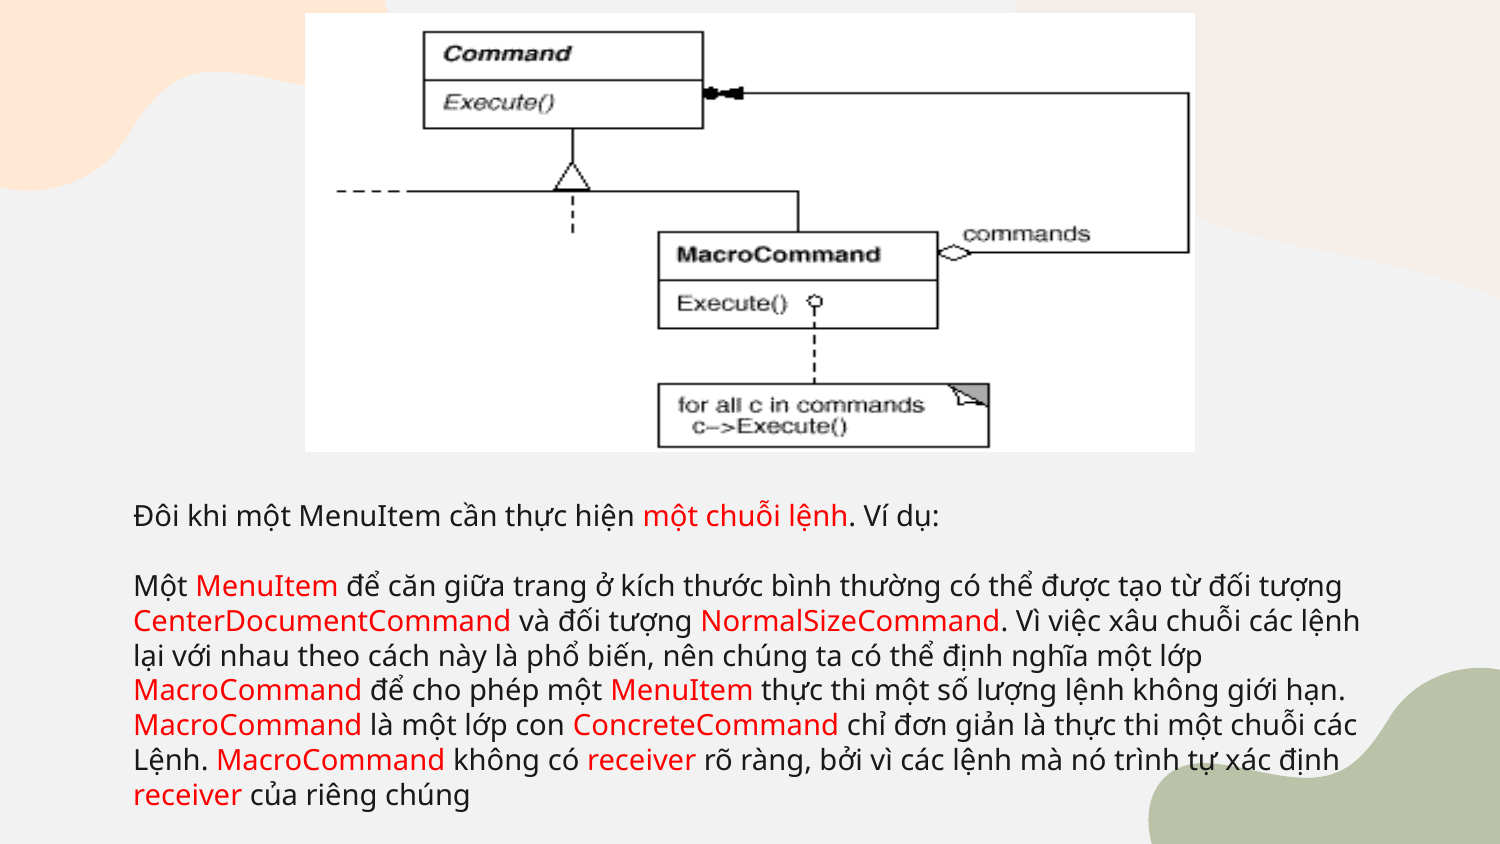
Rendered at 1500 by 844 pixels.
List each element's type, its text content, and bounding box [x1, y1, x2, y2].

title Đôi khi một MenuItem cần thực hiện một chuỗi lệnh. Ví dụ: Một MenuItem để căn giữa trang ở kích thước bình thường có thể được tạo từ đối tượng CenterDocumentCommand và đối tượng NormalSizeCommand. Vì việc xâu chuỗi các lệnh lại với nhau theo cách này là phổ biến, nên chúng ta có thể định nghĩa một lớp MacroCommand để cho phép một MenuItem thực thi một số lượng lệnh không giới hạn. MacroCommand là một lớp con ConcreteCommand chỉ đơn giản là thực thi một chuỗi các Lệnh. MacroCommand không có receiver rõ ràng, bởi vì các lệnh mà nó trình tự xác định receiver của riêng chúng [118, 505, 1382, 803]
picture [305, 13, 1195, 453]
